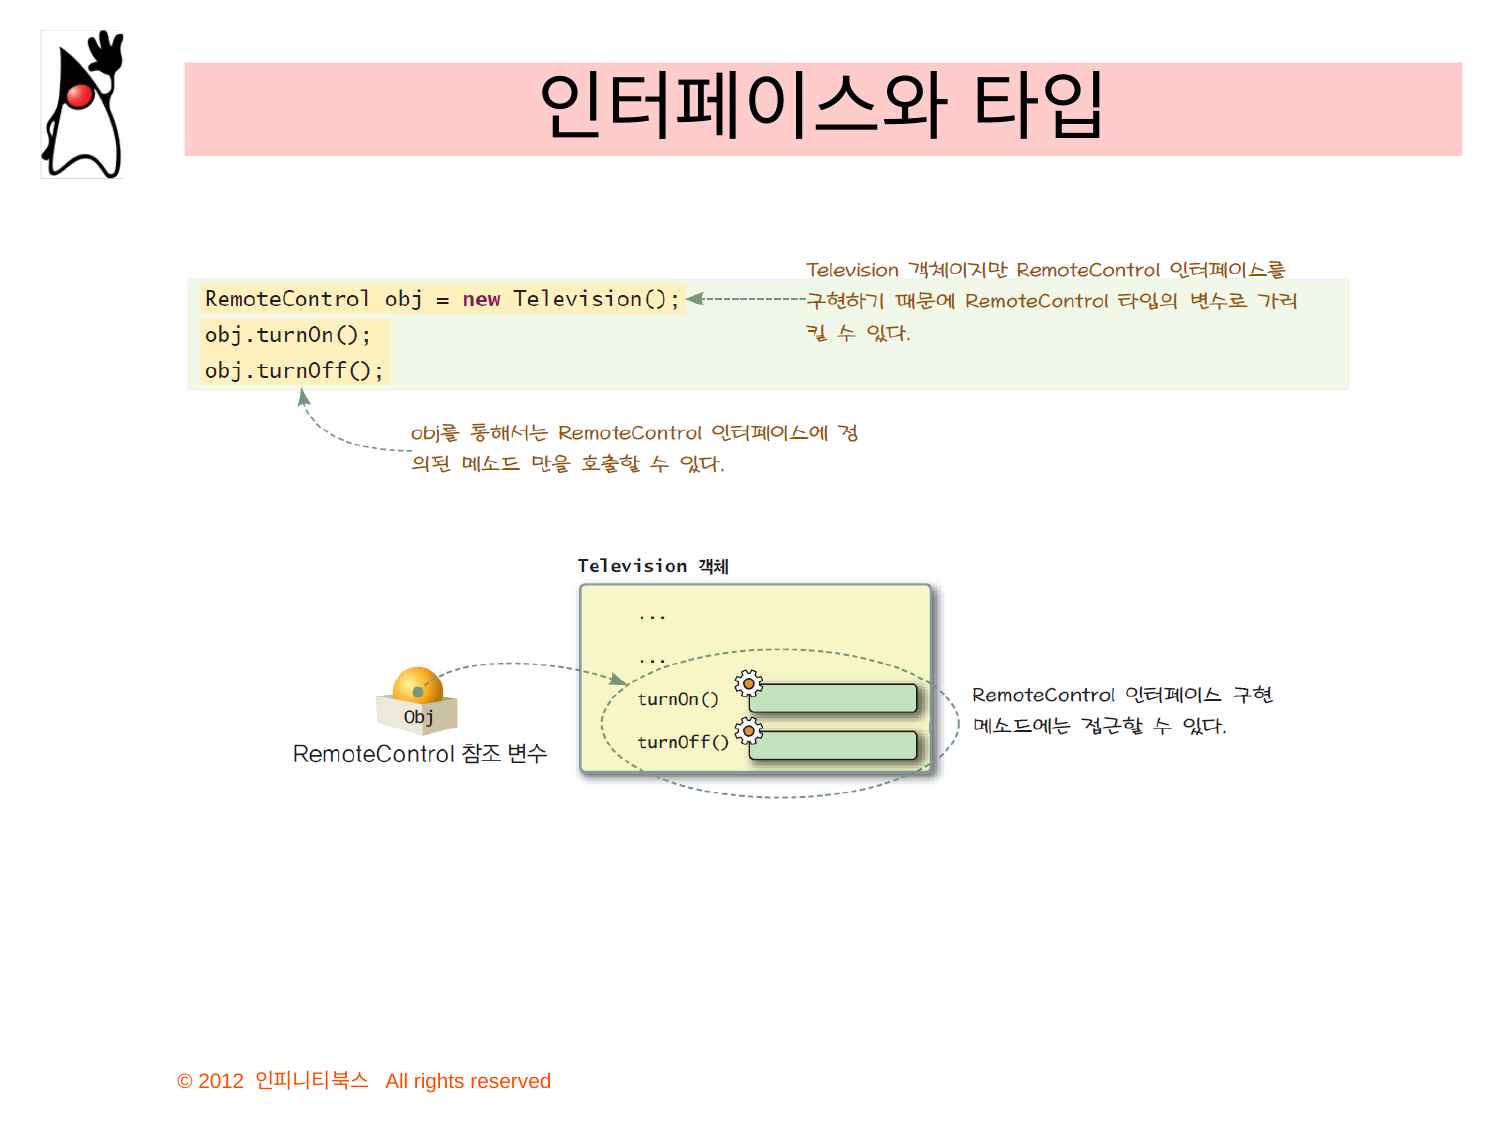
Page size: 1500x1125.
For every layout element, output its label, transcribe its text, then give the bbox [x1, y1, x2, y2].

picture [39, 30, 124, 179]
picture [278, 537, 1280, 809]
title 인터페이스와 타입 [184, 62, 1463, 157]
picture [179, 258, 1360, 477]
